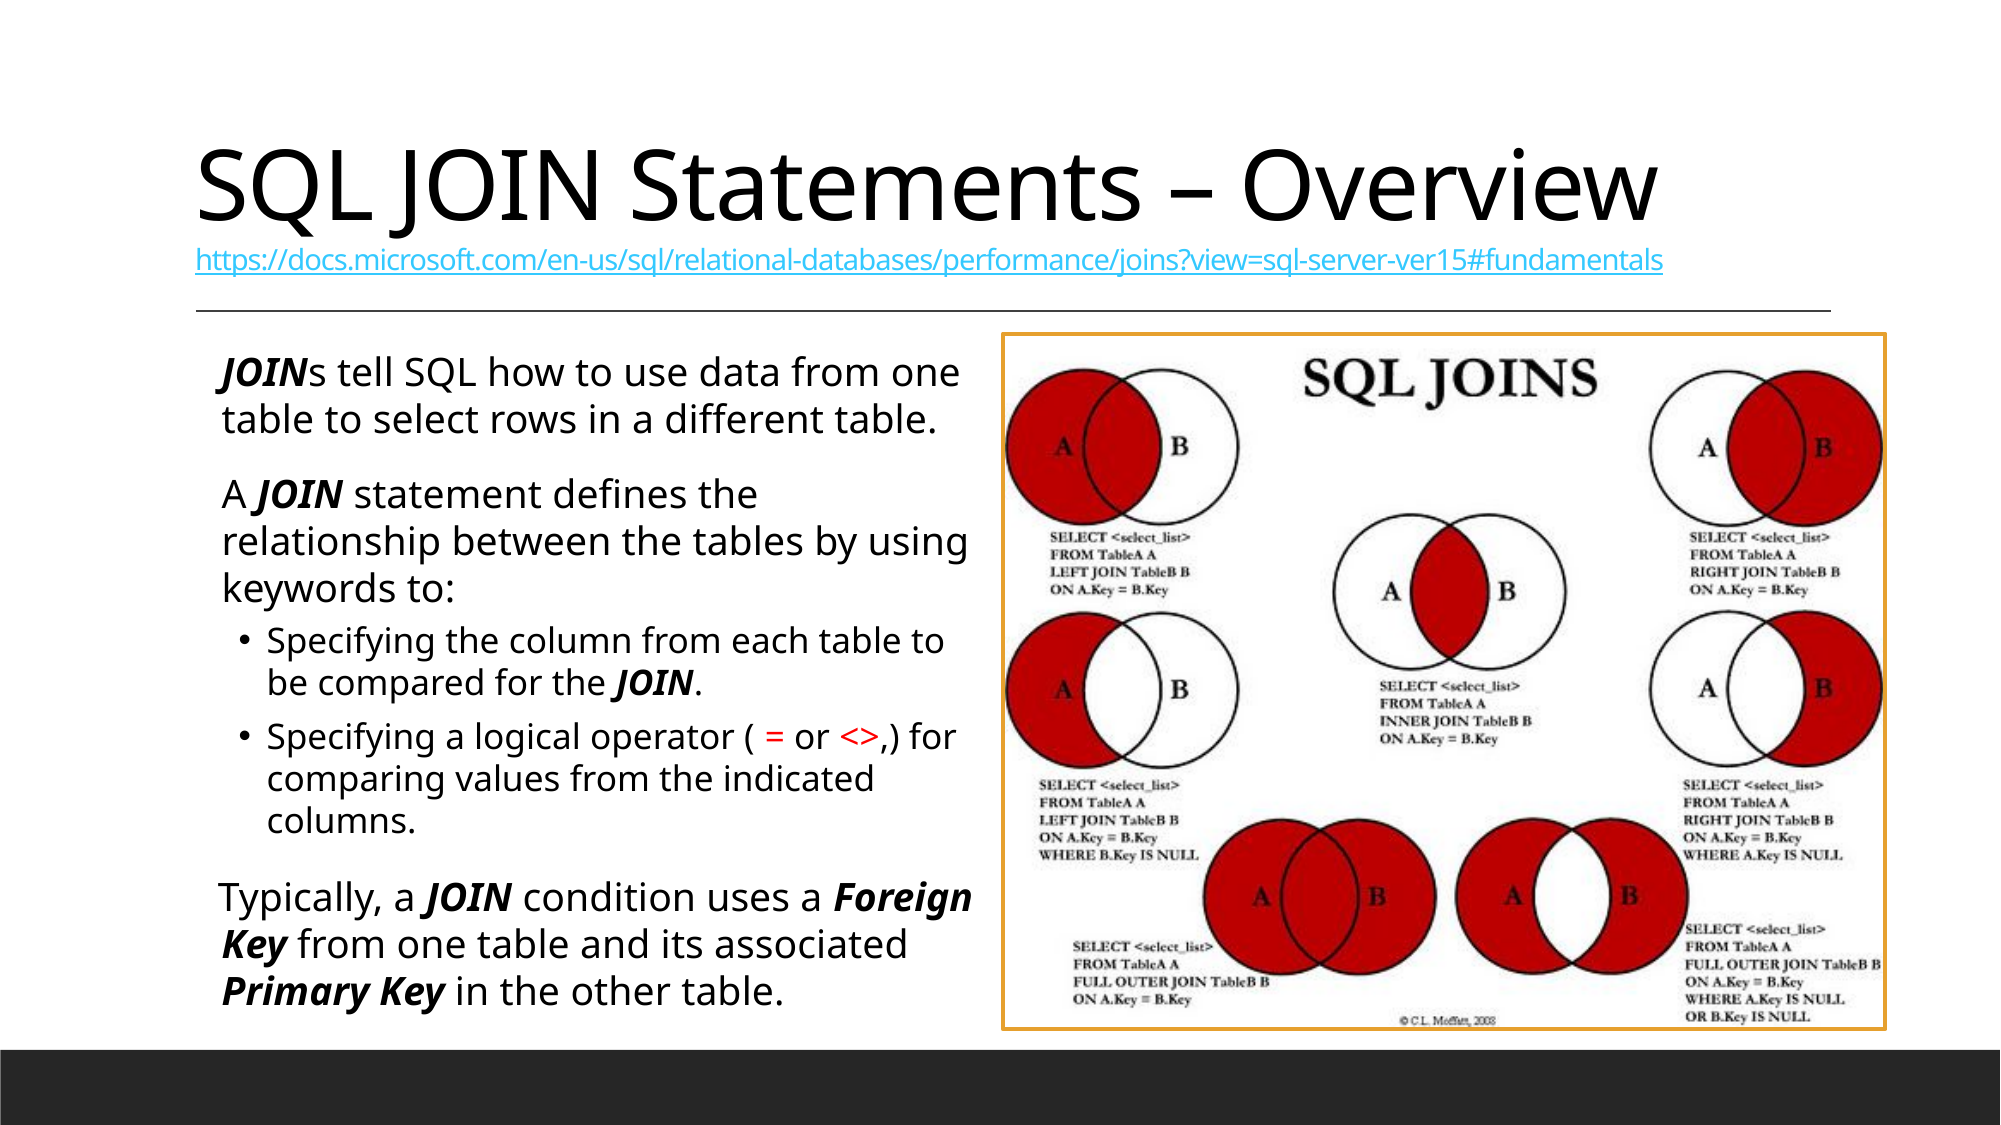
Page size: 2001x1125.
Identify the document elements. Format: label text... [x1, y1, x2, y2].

list JOINs tell SQL how to use data from one table to select rows in a different table. A JOIN statement defines the relationship between the tables by using keywords to: Specifying the column from each table to be compared for the JOIN. Specifying a logical operator ( = or <>,) for comparing values from the indicated columns. Typically, a JOIN condition uses a Foreign Key from one table and its associated Primary Key in the other table. [207, 310, 989, 1050]
title SQL JOIN Statements – Overview https://docs.microsoft.com/en-us/sql/relational-databases/performance/joins?view=sql-server-ver15#fundamentals [180, 47, 1830, 285]
picture [1004, 335, 1884, 1028]
